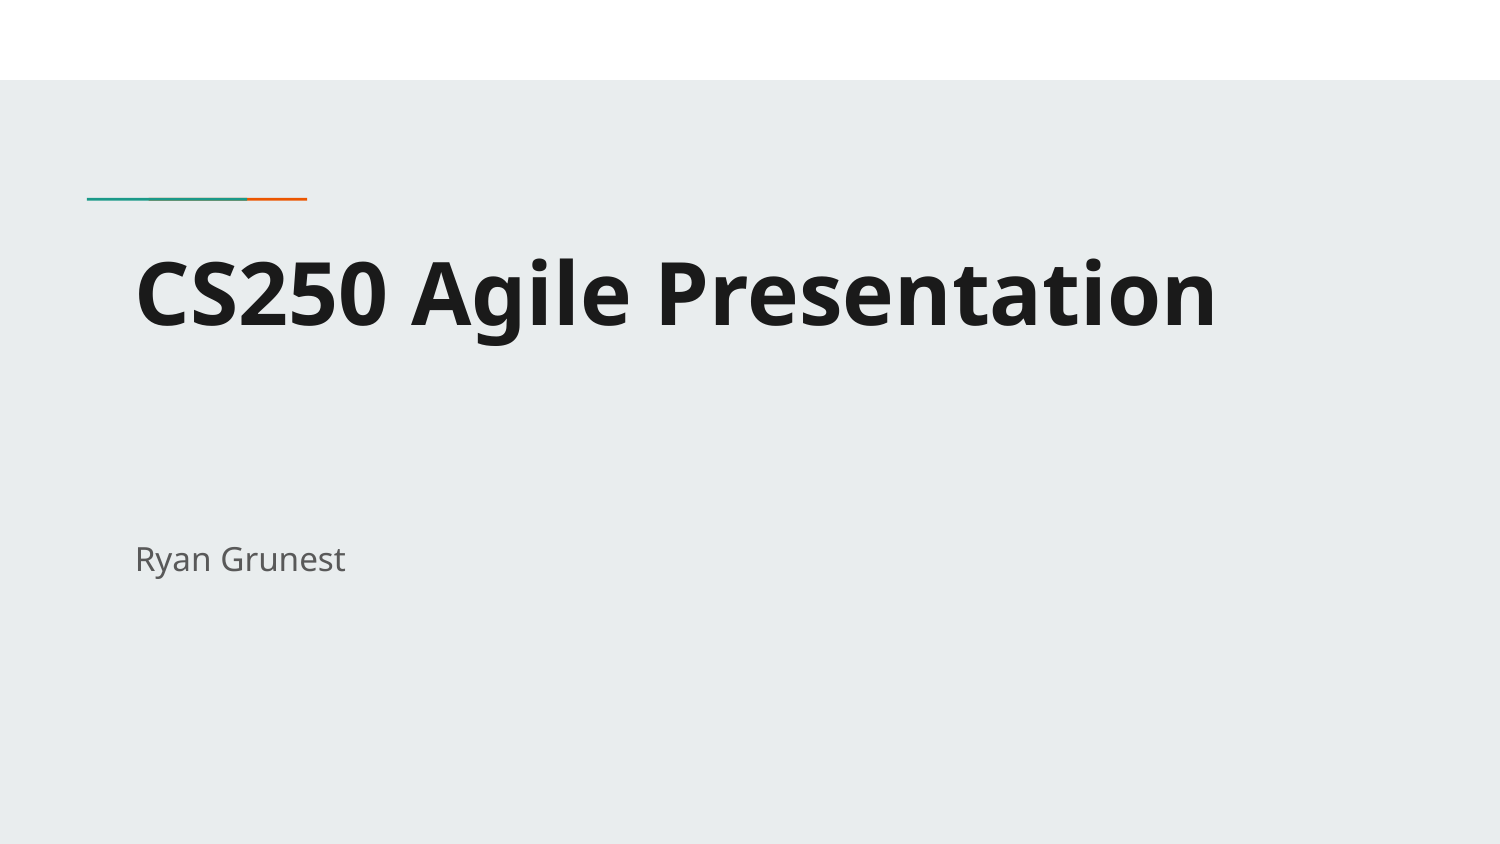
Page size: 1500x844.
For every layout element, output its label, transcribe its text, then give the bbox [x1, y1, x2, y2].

title CS250 Agile Presentation [119, 216, 1381, 490]
subtitle Ryan Grunest [119, 520, 1381, 610]
